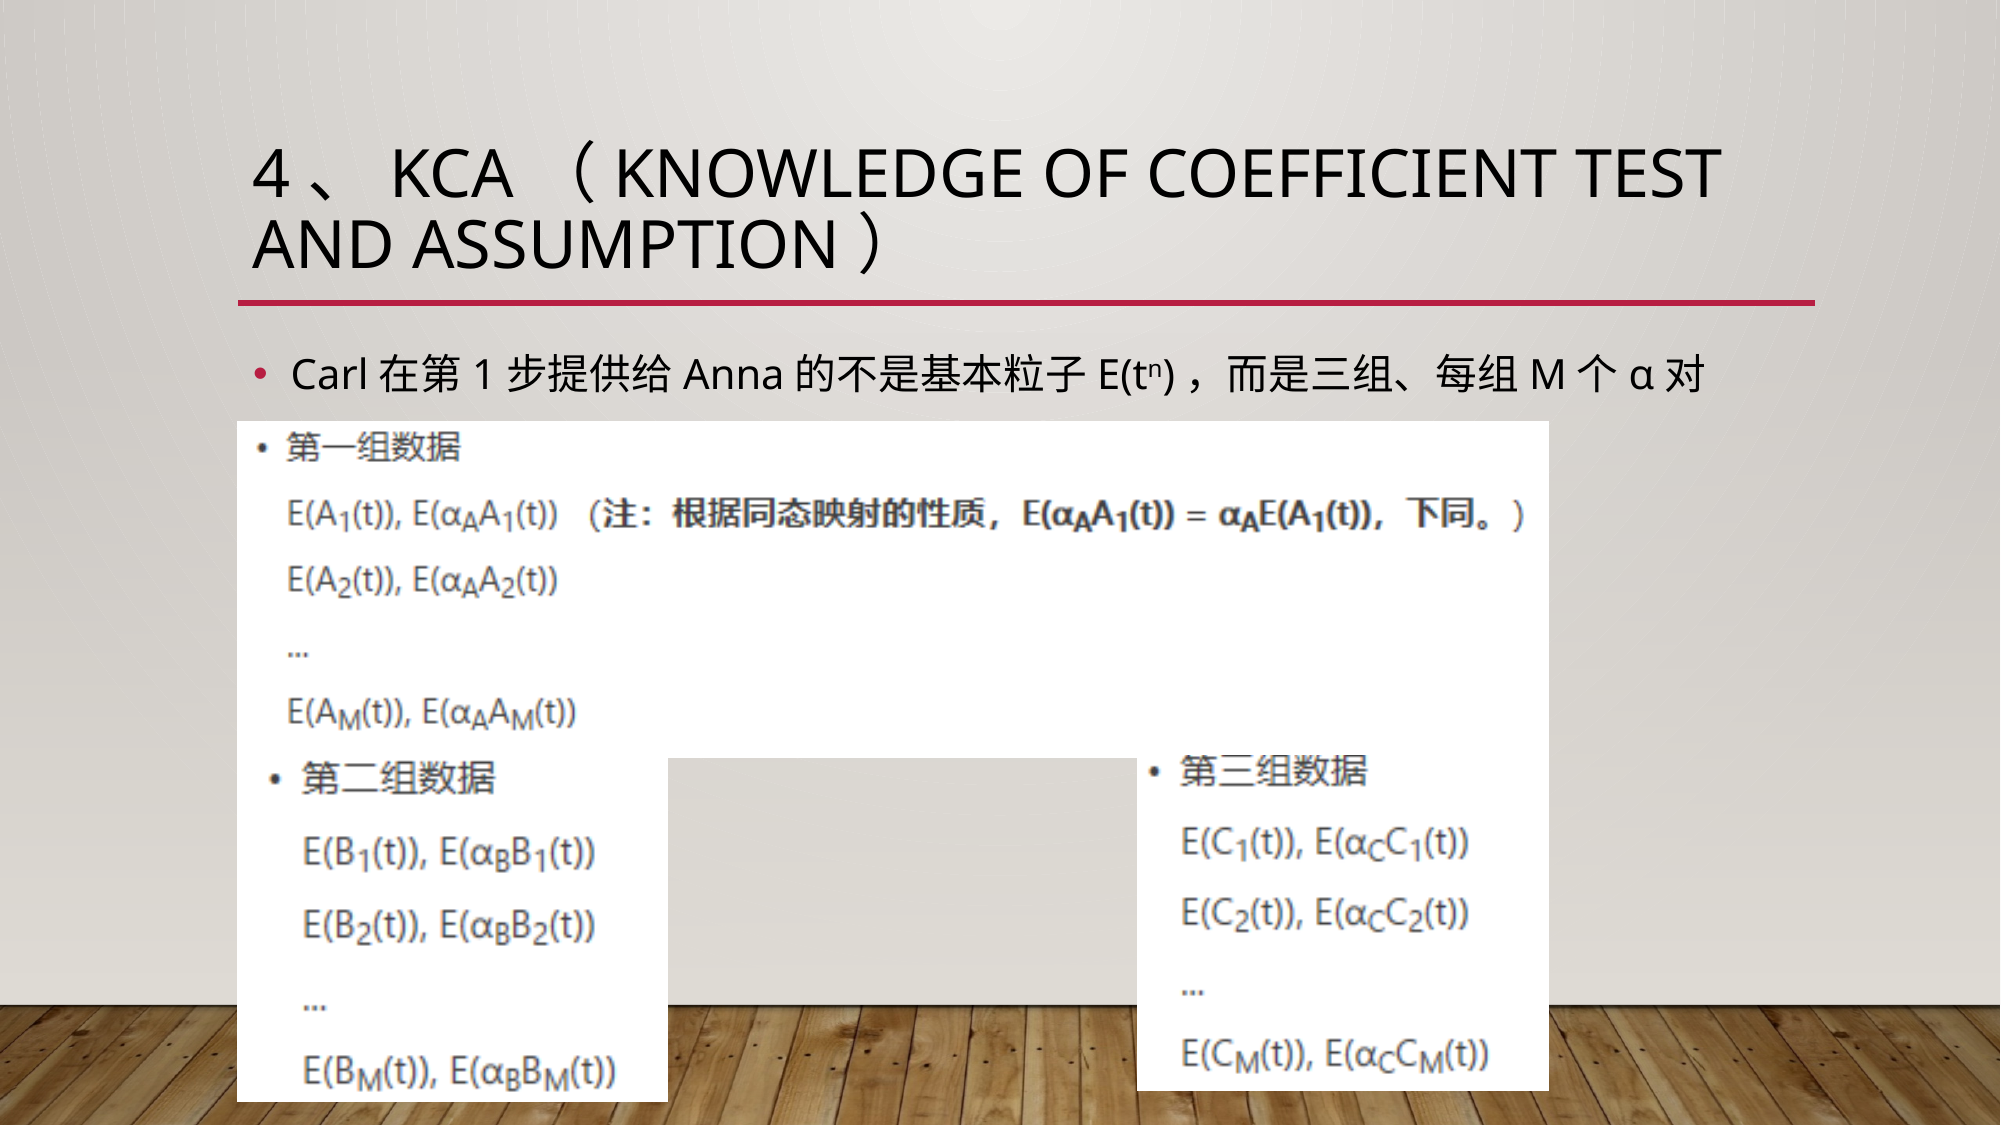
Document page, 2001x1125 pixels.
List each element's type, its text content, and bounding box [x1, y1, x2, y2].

picture [0, 421, 2000, 1125]
title 4、KCA（Knowledge of Coefficient Test and Assumption） [237, 132, 1814, 305]
list Carl在第1步提供给Anna的不是基本粒子E(tn)，而是三组、每组M个α对 [238, 330, 1814, 897]
